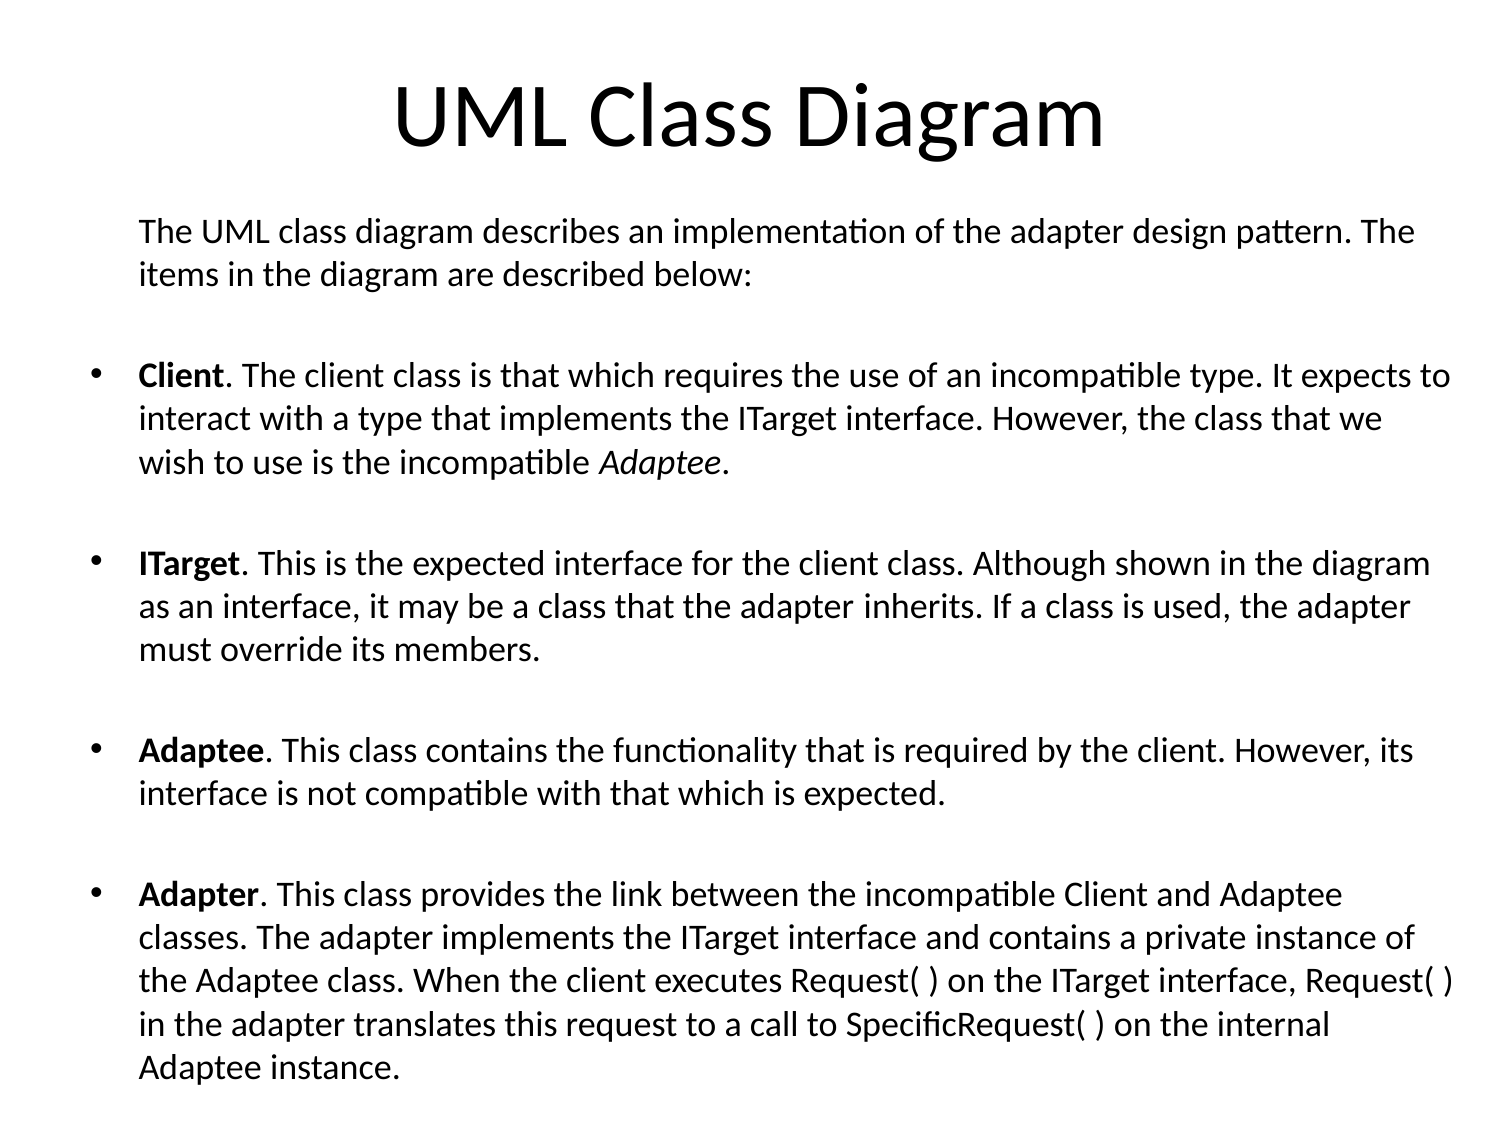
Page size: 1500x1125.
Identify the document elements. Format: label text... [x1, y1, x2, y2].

title UML Class Diagram [75, 45, 1425, 175]
list The UML class diagram describes an implementation of the adapter design pattern. The items in the diagram are described below: Client. The client class is that which requires the use of an incompatible type. It expects to interact with a type that implements the ITarget interface. However, the class that we wish to use is the incompatible Adaptee. ITarget. This is the expected interface for the client class. Although shown in the diagram as an interface, it may be a class that the adapter inherits. If a class is used, the adapter must override its members. Adaptee. This class contains the functionality that is required by the client. However, its interface is not compatible with that which is expected. Adapter. This class provides the link between the incompatible Client and Adaptee classes. The adapter implements the ITarget interface and contains a private instance of the Adaptee class. When the client executes Request( ) on the ITarget interface, Request( ) in the adapter translates this request to a call to SpecificRequest( ) on the internal Adaptee instance. [75, 200, 1475, 1100]
